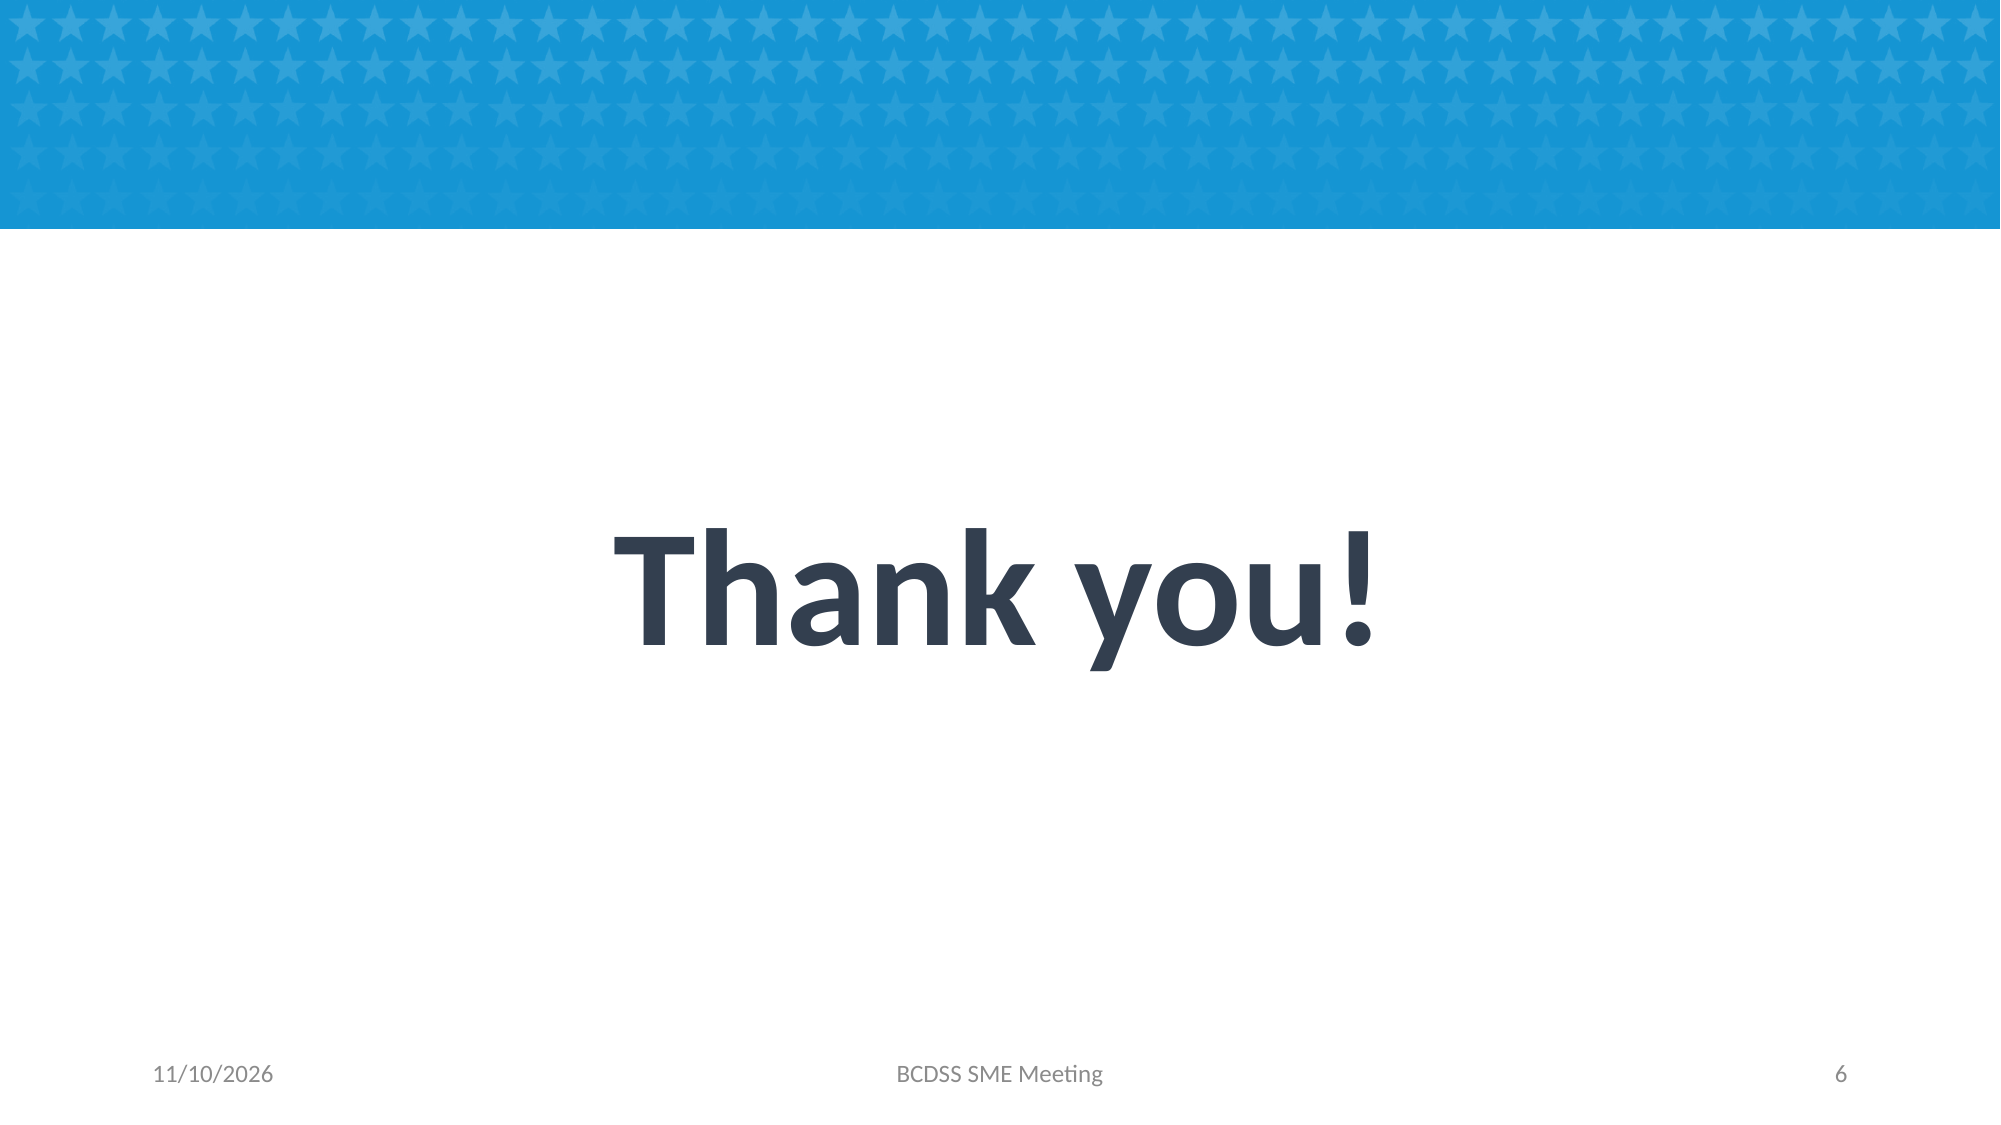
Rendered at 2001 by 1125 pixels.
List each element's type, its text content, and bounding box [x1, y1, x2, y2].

footer BCDSS SME Meeting [662, 1042, 1338, 1103]
picture [0, 0, 2000, 229]
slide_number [137, 1042, 588, 1103]
slide_number 6 [1412, 1042, 1863, 1103]
text_box Thank you! [598, 470, 1402, 686]
